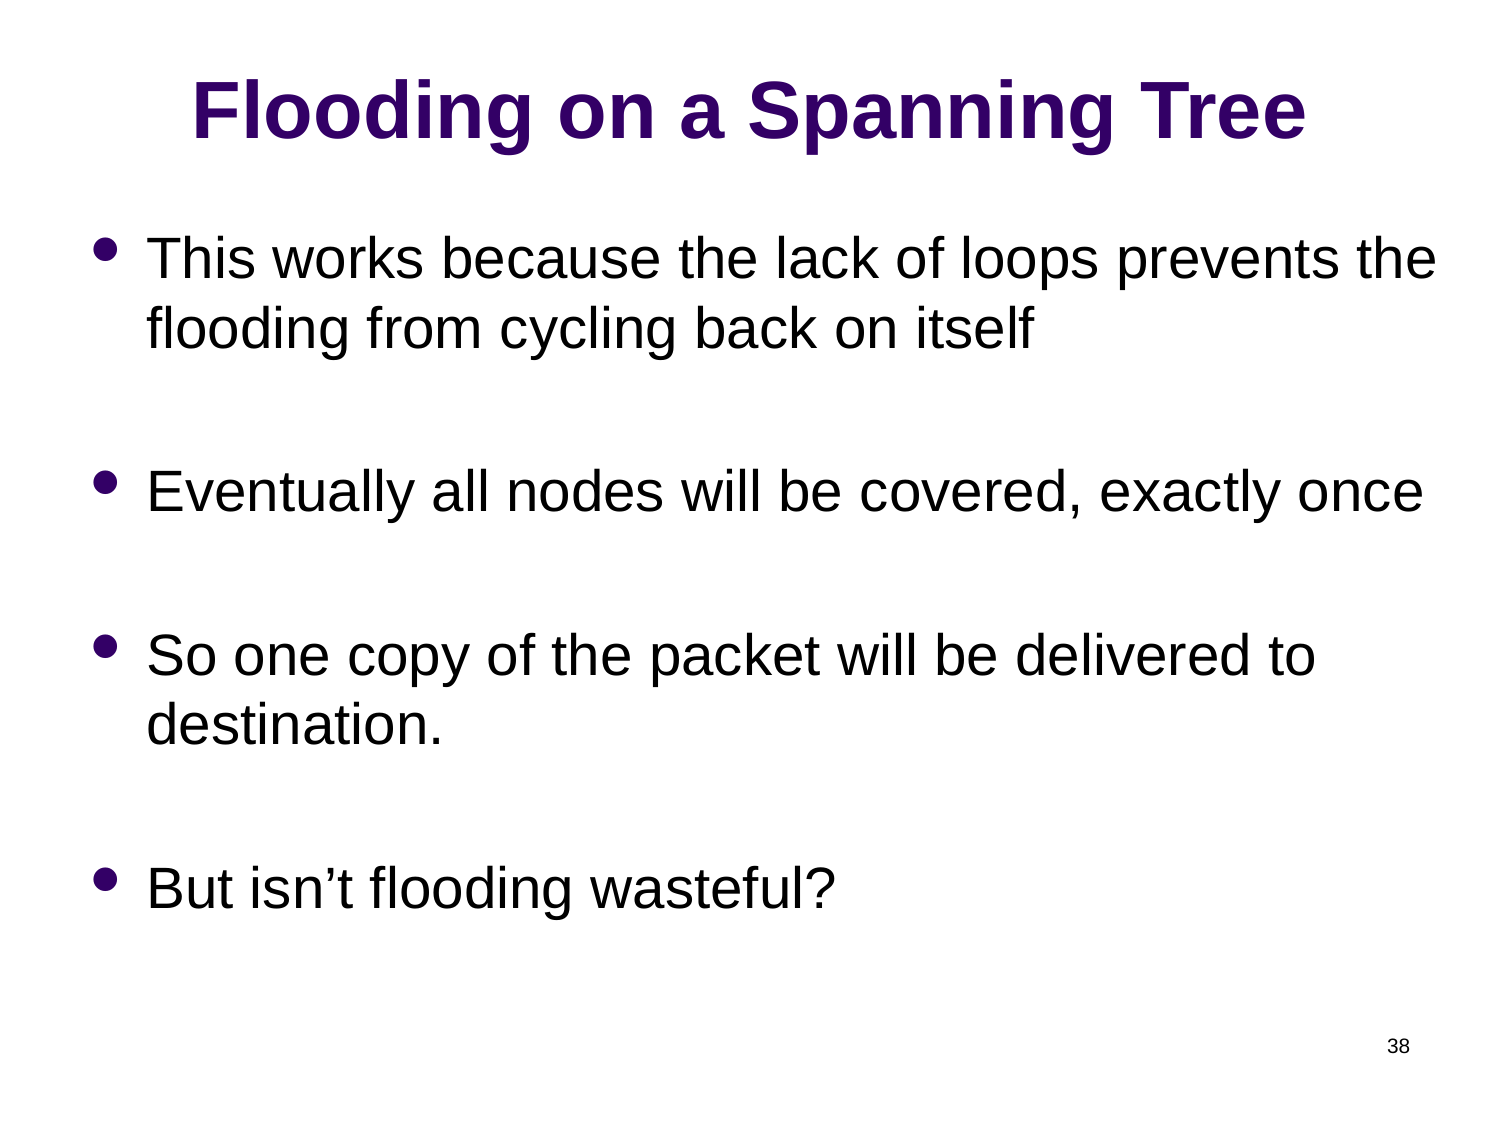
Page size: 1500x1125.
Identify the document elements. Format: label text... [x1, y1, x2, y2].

slide_number 38 [1074, 1024, 1426, 1101]
list This works because the lack of loops prevents the flooding from cycling back on itself Eventually all nodes will be covered, exactly once So one copy of the packet will be delivered to destination. But isn’t flooding wasteful? [75, 212, 1475, 1006]
title Flooding on a Spanning Tree [0, 20, 1500, 163]
